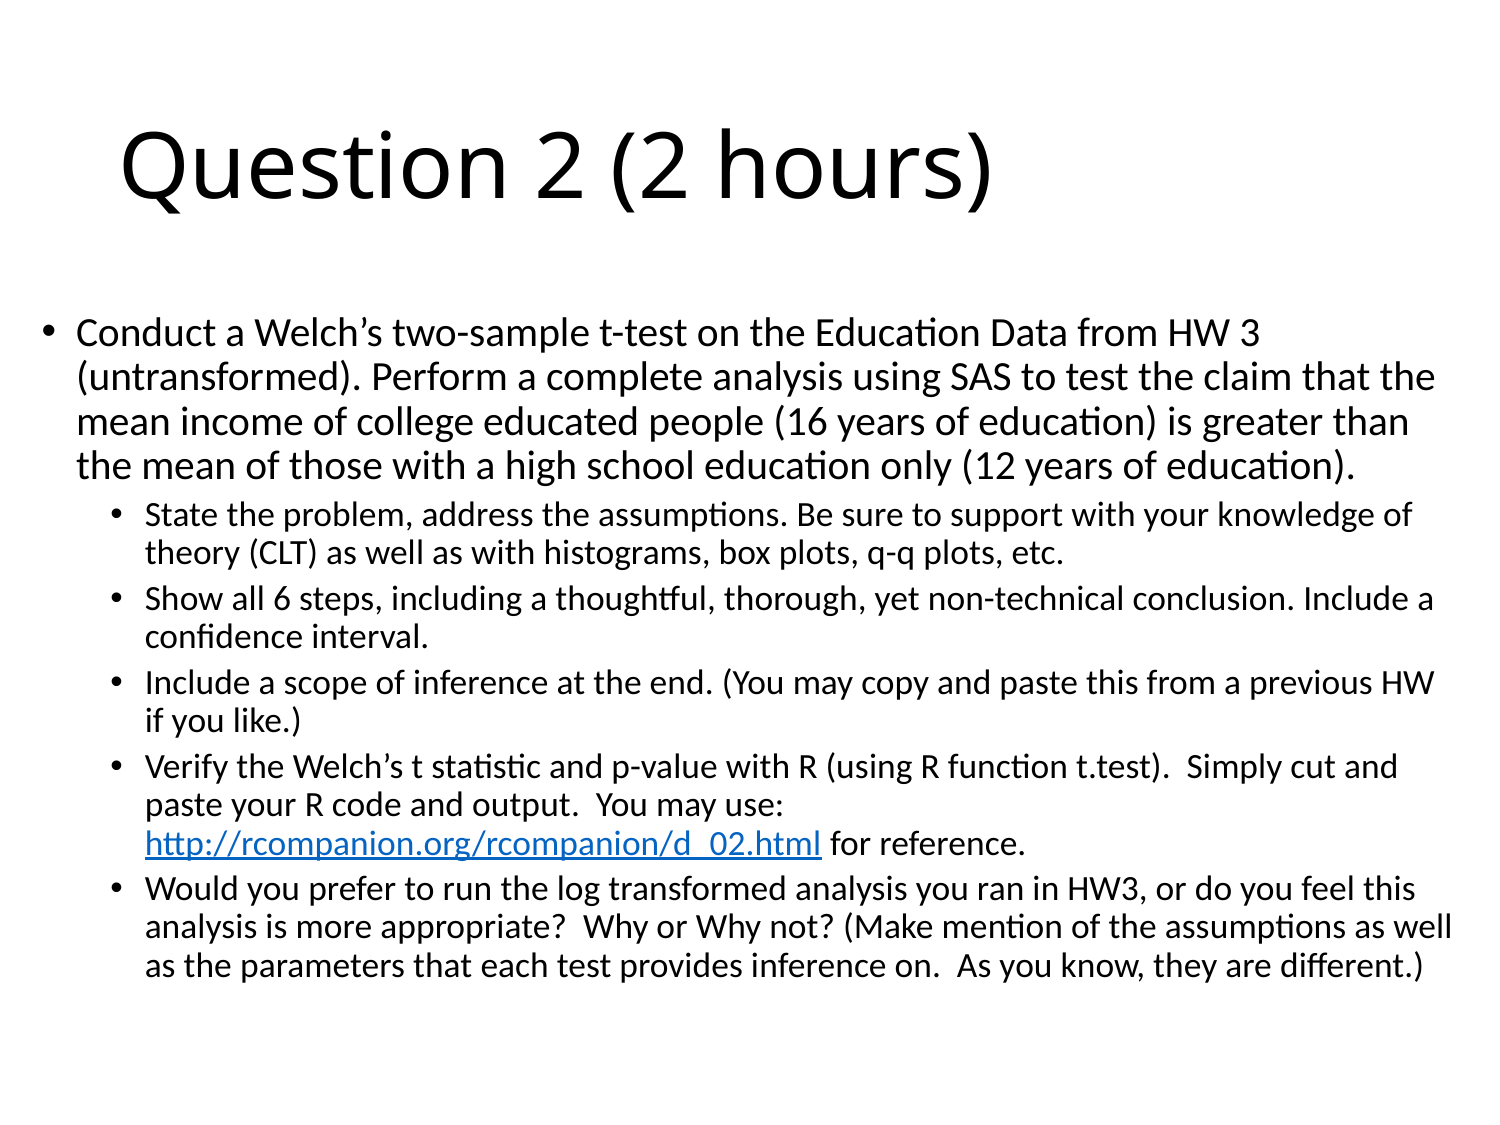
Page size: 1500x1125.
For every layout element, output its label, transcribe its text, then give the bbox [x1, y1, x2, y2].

list Conduct a Welch’s two-sample t-test on the Education Data from HW 3 (untransformed). Perform a complete analysis using SAS to test the claim that the mean income of college educated people (16 years of education) is greater than the mean of those with a high school education only (12 years of education). State the problem, address the assumptions. Be sure to support with your knowledge of theory (CLT) as well as with histograms, box plots, q-q plots, etc. Show all 6 steps, including a thoughtful, thorough, yet non-technical conclusion. Include a confidence interval. Include a scope of inference at the end. (You may copy and paste this from a previous HW if you like.) Verify the Welch’s t statistic and p-value with R (using R function t.test). Simply cut and paste your R code and output. You may use: http://rcompanion.org/rcompanion/d_02.html for reference. Would you prefer to run the log transformed analysis you ran in HW3, or do you feel this analysis is more appropriate? Why or Why not? (Make mention of the assumptions as well as the parameters that each test provides inference on. As you know, they are different.) [26, 302, 1474, 1017]
title Question 2 (2 hours) [103, 59, 1397, 278]
